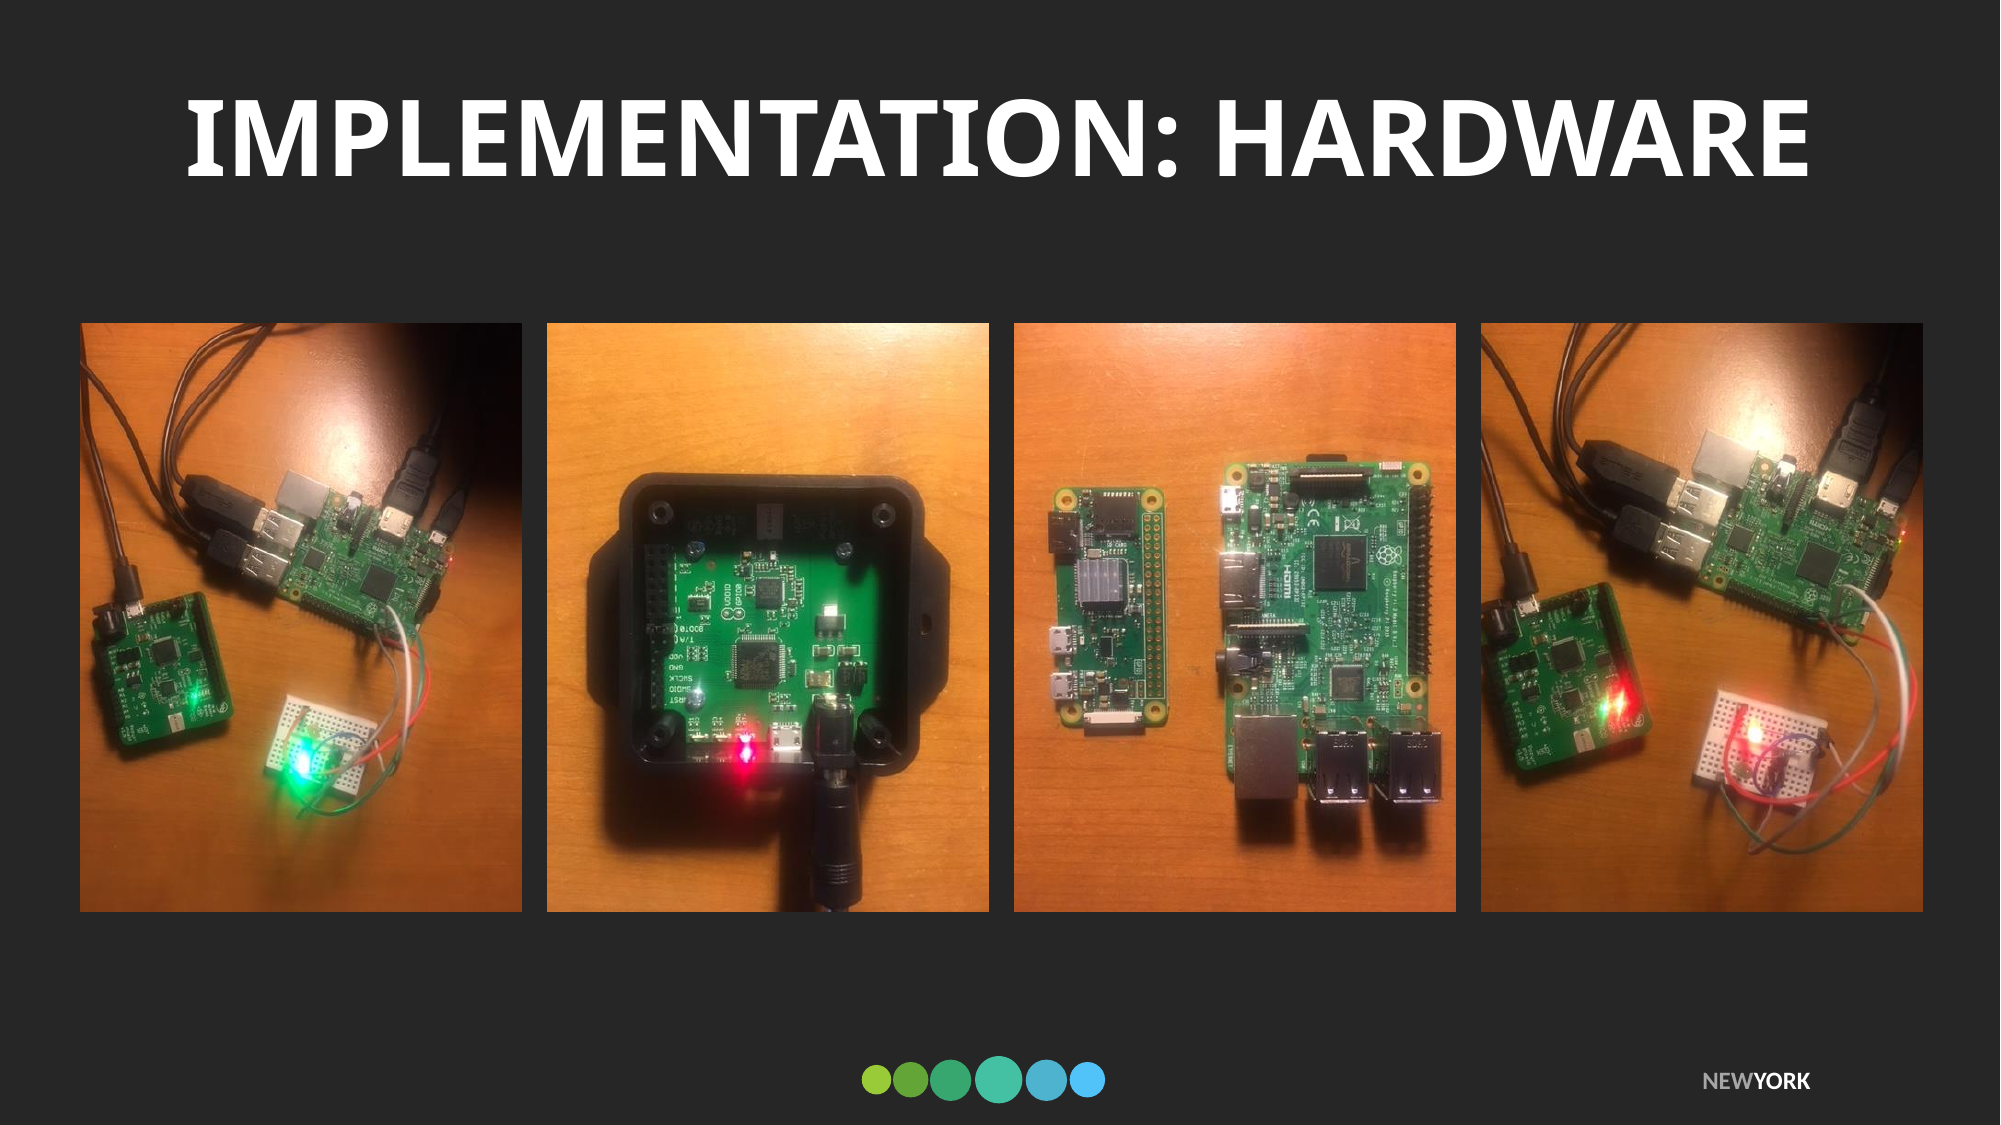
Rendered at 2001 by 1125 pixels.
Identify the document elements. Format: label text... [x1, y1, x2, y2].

picture [547, 323, 989, 912]
picture [80, 323, 522, 912]
picture [1014, 323, 1456, 912]
title IMPLEMENTATION: HARDWARE [0, 24, 2000, 207]
picture [1481, 323, 1923, 912]
